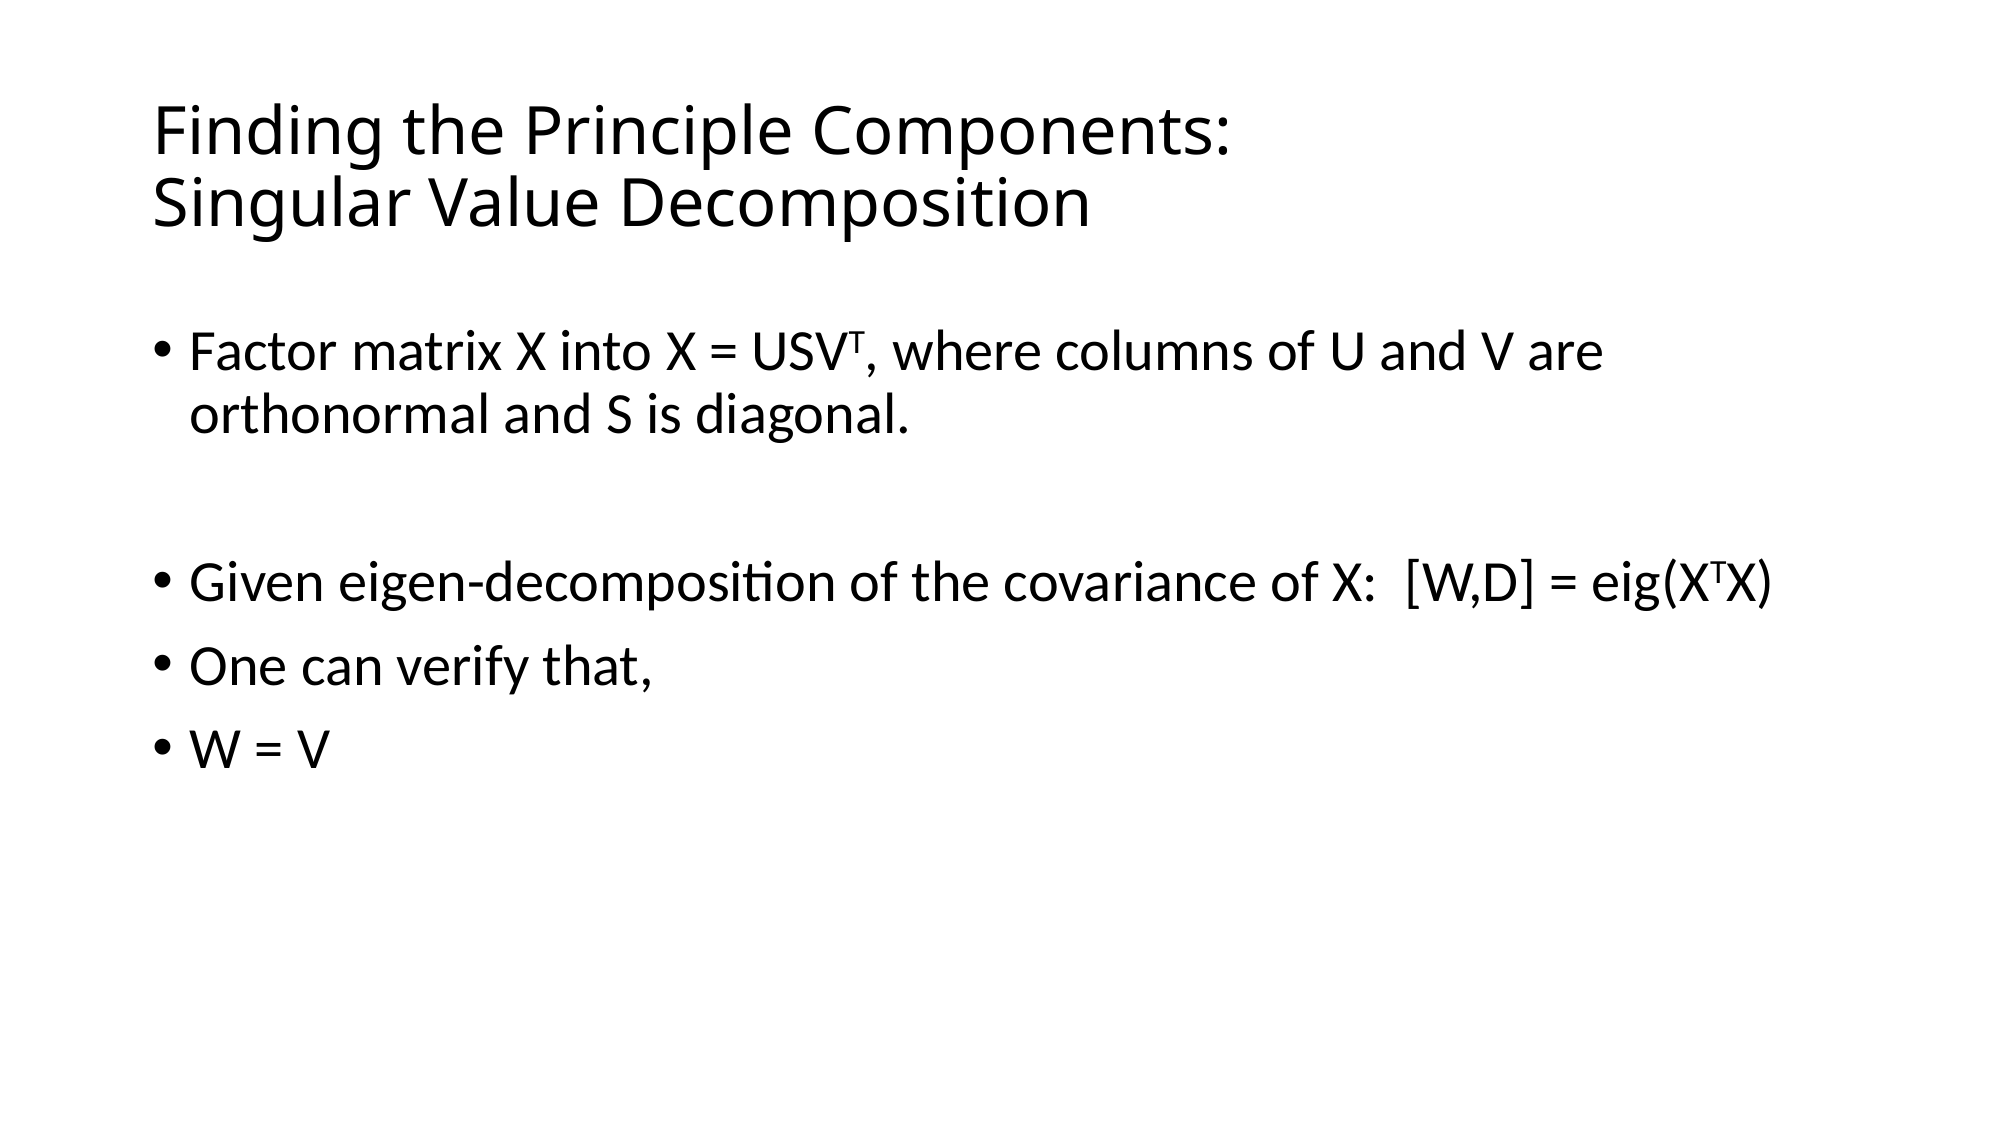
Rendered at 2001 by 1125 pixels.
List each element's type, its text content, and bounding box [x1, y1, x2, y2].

title Finding the Principle Components: Singular Value Decomposition [137, 59, 1863, 278]
list Factor matrix X into X = USVT, where columns of U and V are orthonormal and S is diagonal. Given eigen-decomposition of the covariance of X: [W,D] = eig(XTX) One can verify that, W = V [137, 313, 1863, 1014]
